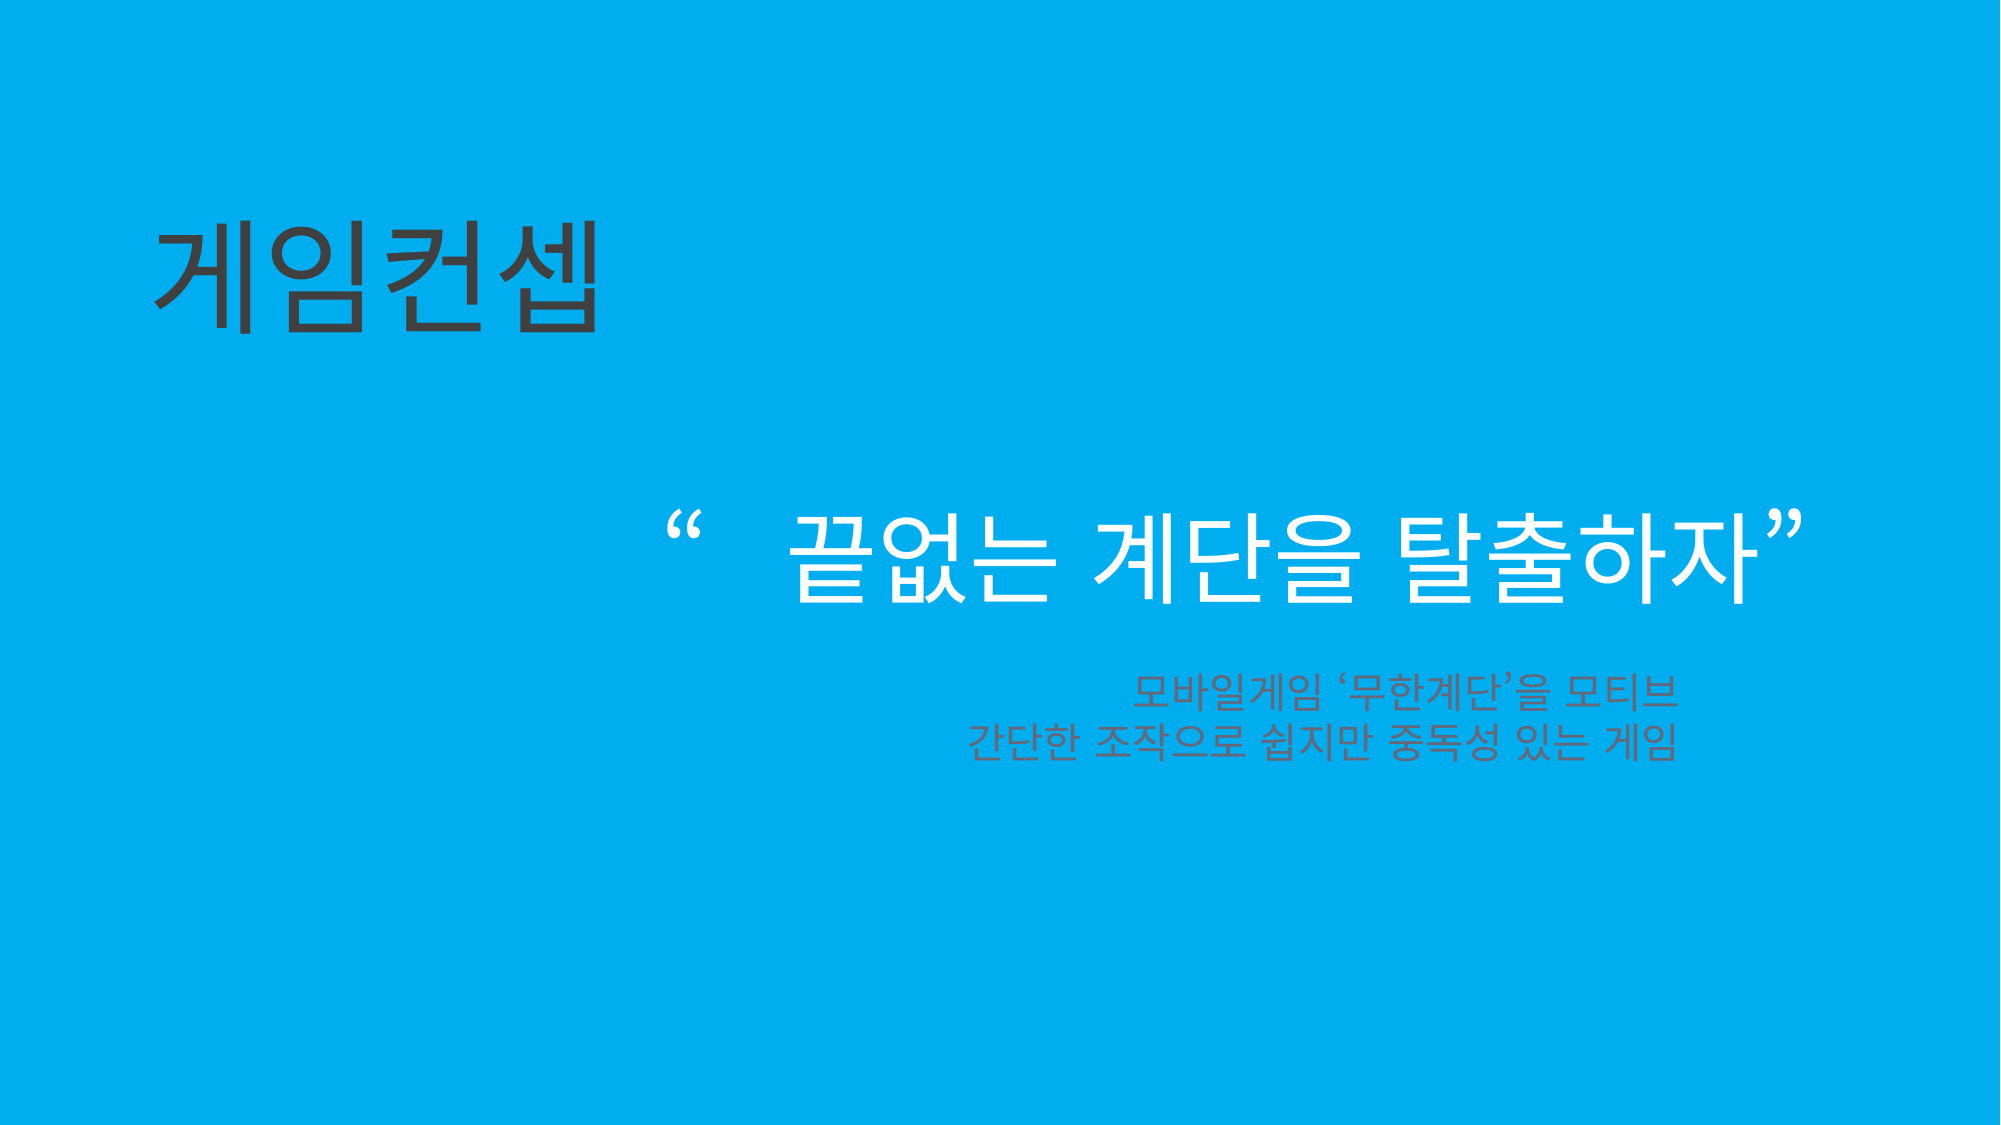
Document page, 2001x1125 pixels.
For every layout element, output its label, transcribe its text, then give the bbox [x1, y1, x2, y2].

text_box 모바일게임 ‘무한계단’을 모티브 간단한 조작으로 쉽지만 중독성 있는 게임 [902, 659, 1696, 775]
text_box 게임컨셉 [133, 192, 624, 357]
text_box “끝없는 계단을 탈출하자” [646, 489, 1824, 624]
